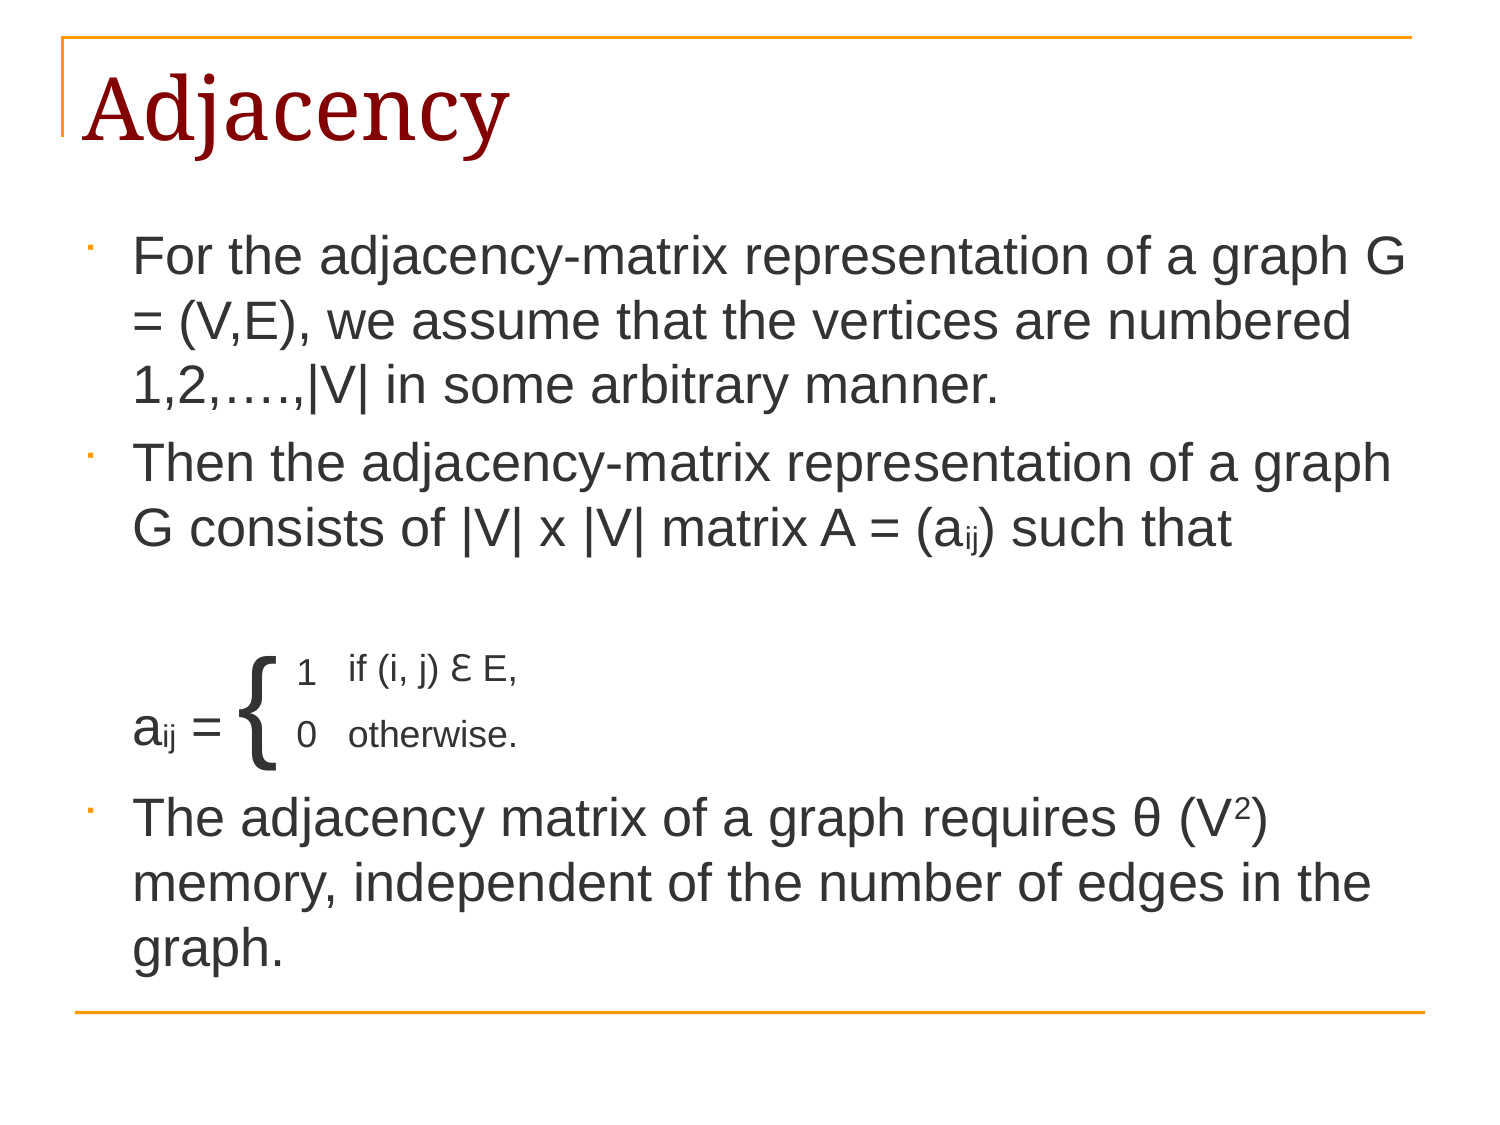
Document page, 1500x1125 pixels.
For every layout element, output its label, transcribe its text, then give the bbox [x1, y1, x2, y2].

text_box 0 [288, 702, 325, 763]
text_box if (i, j) ℇ E, [340, 636, 526, 697]
text_box 1 [288, 640, 325, 701]
text_box otherwise. [340, 702, 527, 763]
list For the adjacency-matrix representation of a graph G = (V,E), we assume that the vertices are numbered 1,2,….,|V| in some arbitrary manner. Then the adjacency-matrix representation of a graph G consists of |V| x |V| matrix A = (aij) such that aij = { The adjacency matrix of a graph requires θ (V2) memory, independent of the number of edges in the graph. [74, 211, 1426, 994]
title Adjacency [74, 45, 1426, 201]
